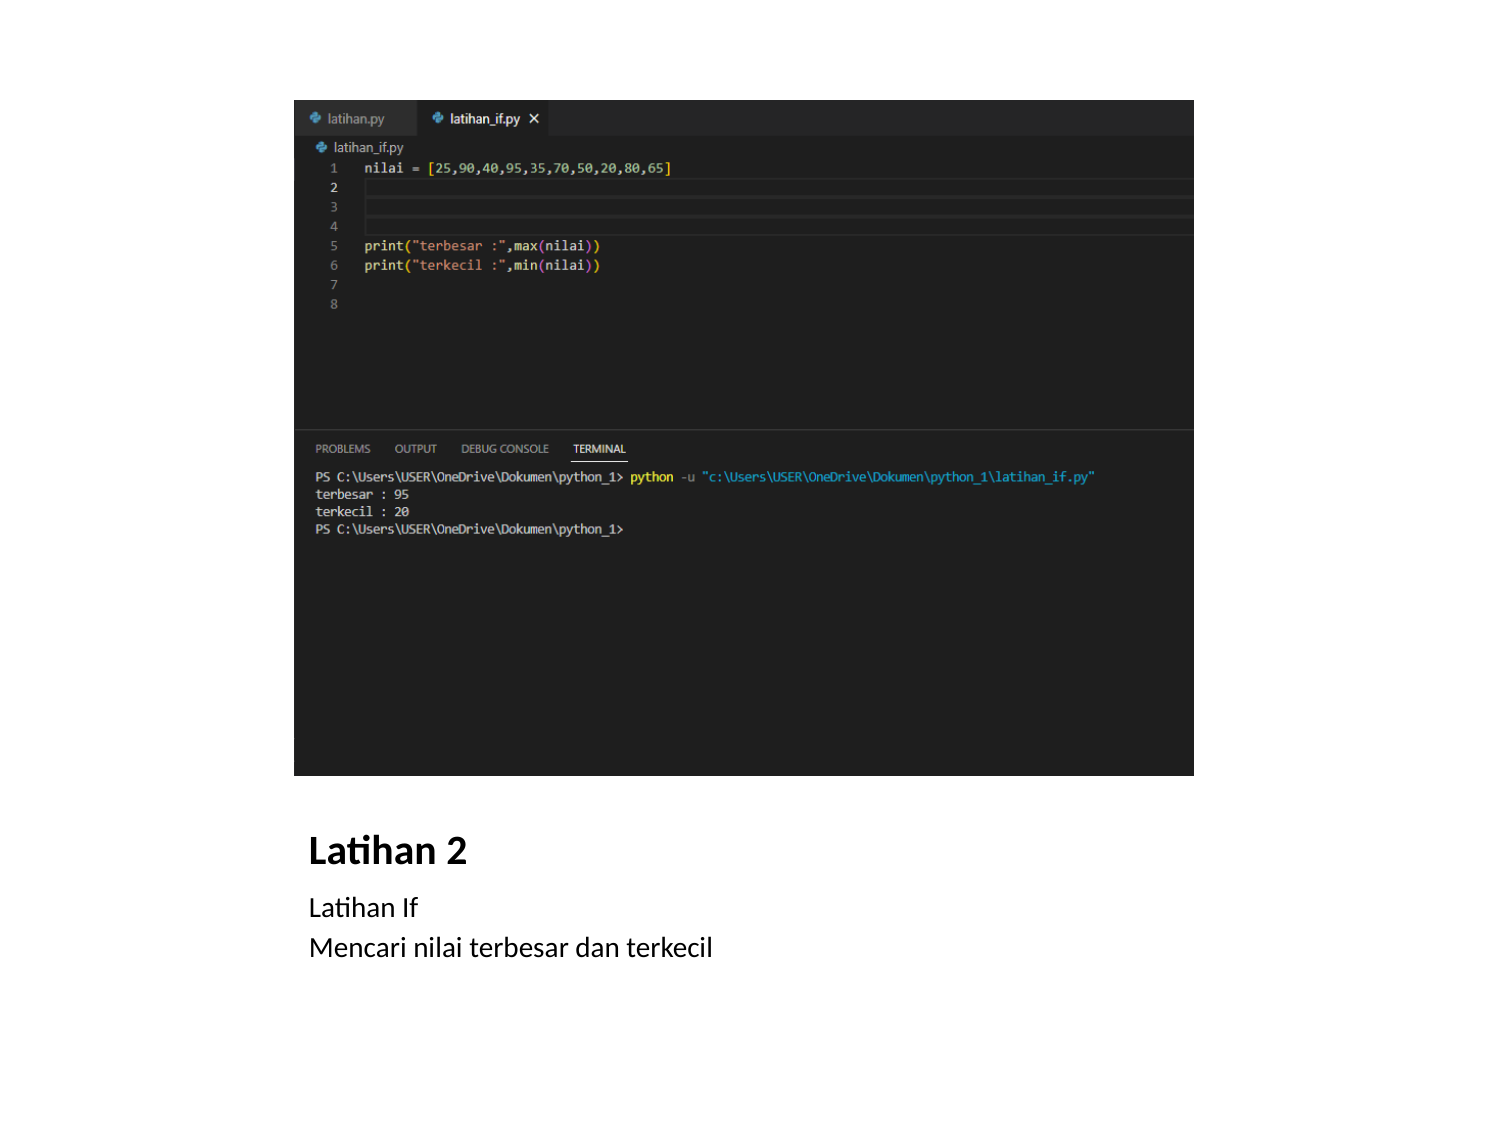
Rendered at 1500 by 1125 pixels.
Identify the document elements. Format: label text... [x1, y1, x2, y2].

list Latihan If Mencari nilai terbesar dan terkecil [294, 880, 1194, 1013]
picture [293, 100, 1195, 776]
title Latihan 2 [294, 787, 1194, 880]
